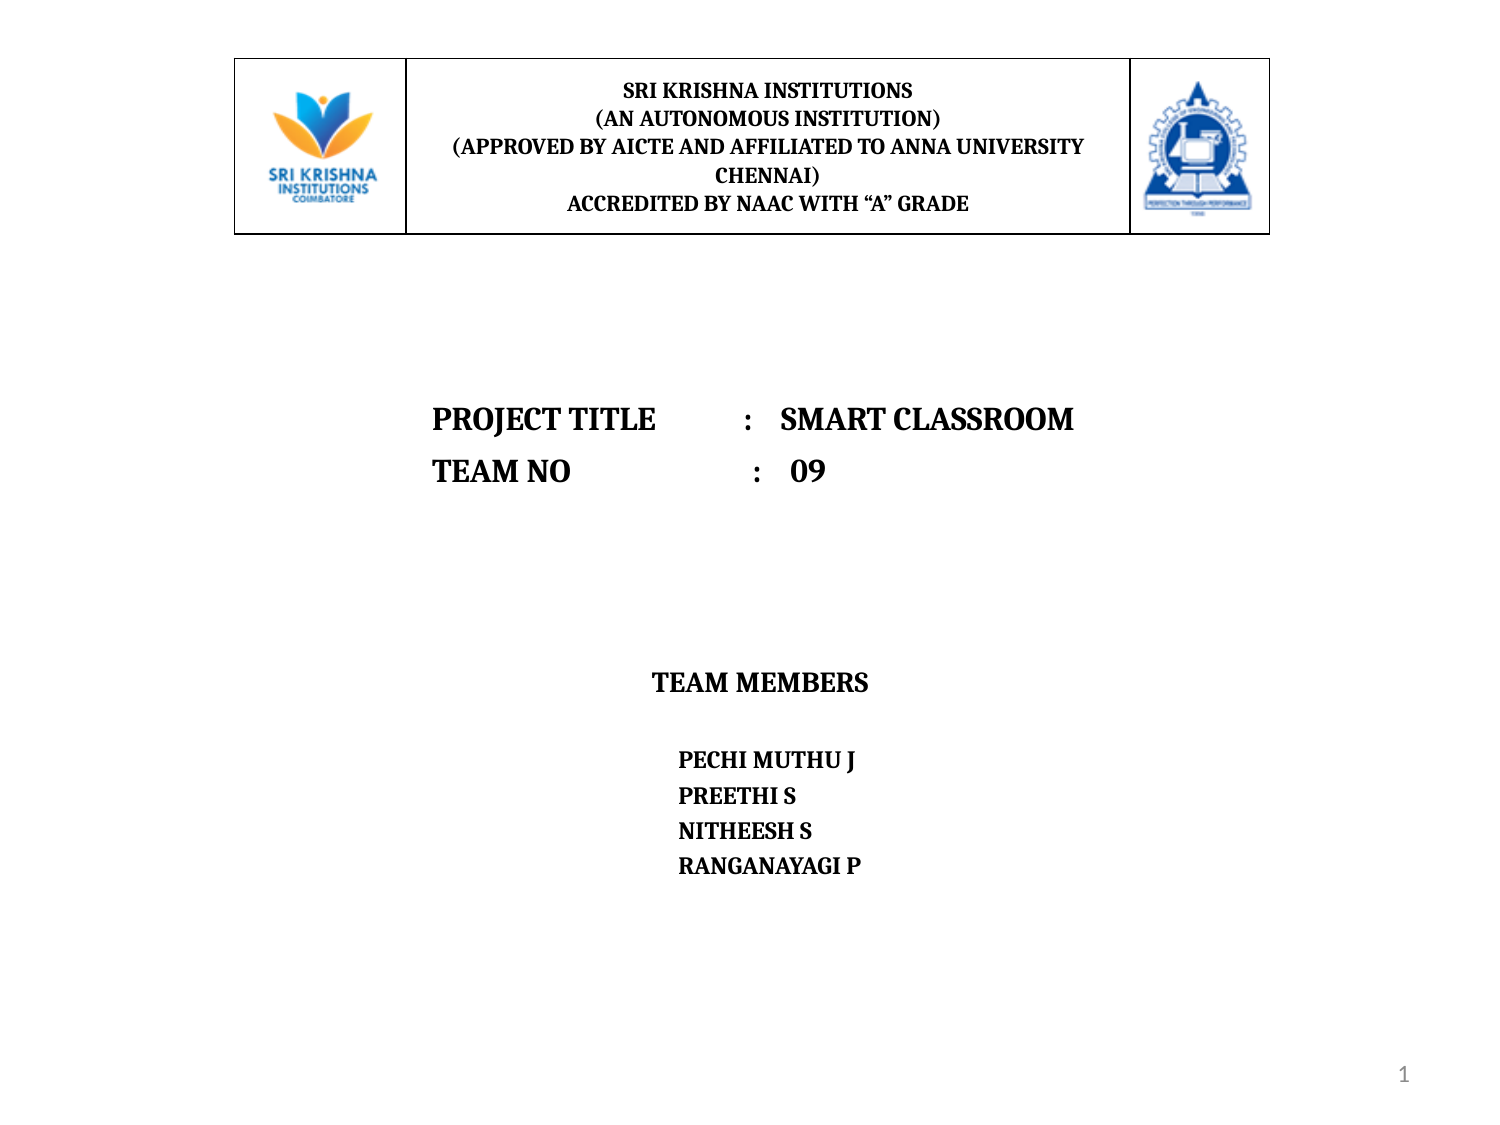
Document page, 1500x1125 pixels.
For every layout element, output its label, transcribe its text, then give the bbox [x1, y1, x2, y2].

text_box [257, 81, 383, 210]
table_header [1131, 59, 1269, 233]
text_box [1136, 81, 1262, 219]
subtitle TEAM MEMBERS PECHI MUTHU J PREETHI S NITHEESH S RANGANAYAGI P [363, 656, 1414, 1125]
slide_number 1 [1074, 1042, 1425, 1103]
title PROJECT TITLE : SMART CLASSROOM TEAM NO : 09 [117, 269, 1393, 598]
table_header [235, 59, 405, 233]
table_header SRI KRISHNA INSTITUTIONS (AN AUTONOMOUS INSTITUTION) (APPROVED BY AICTE AND AFFILIATED TO ANNA UNIVERSITY CHENNAI) ACCREDITED BY NAAC WITH “A” GRADE [407, 59, 1129, 233]
